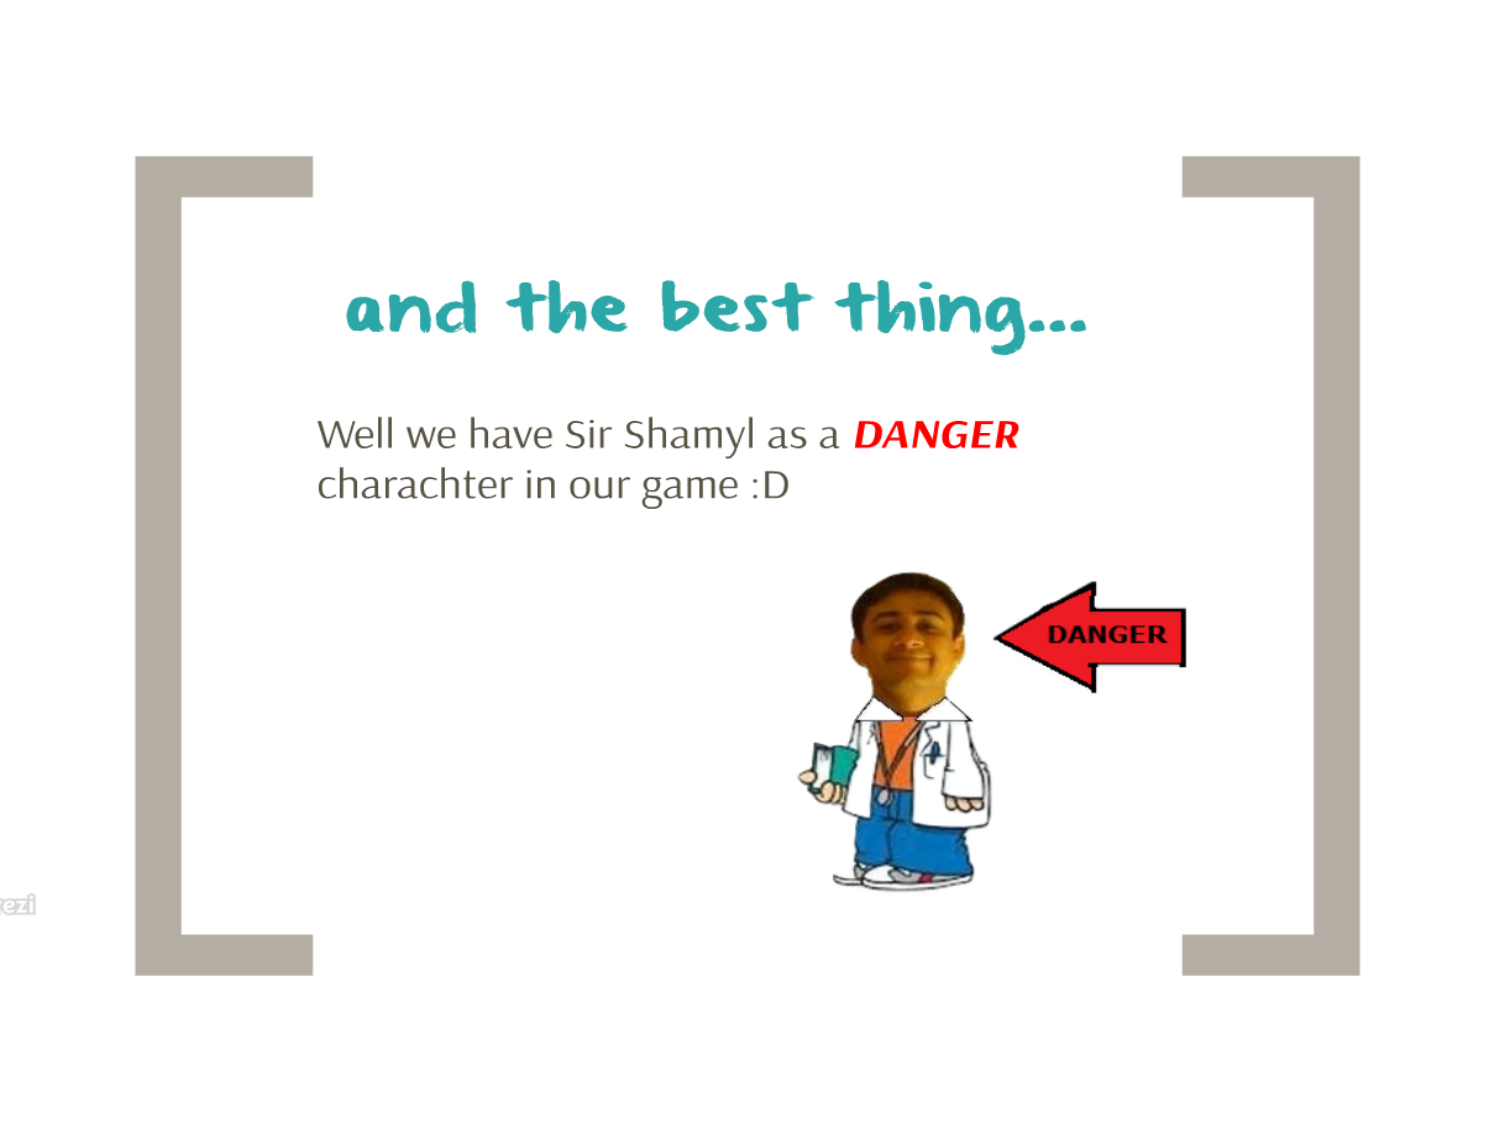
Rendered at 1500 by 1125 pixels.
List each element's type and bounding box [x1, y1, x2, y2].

picture [0, 143, 1500, 988]
